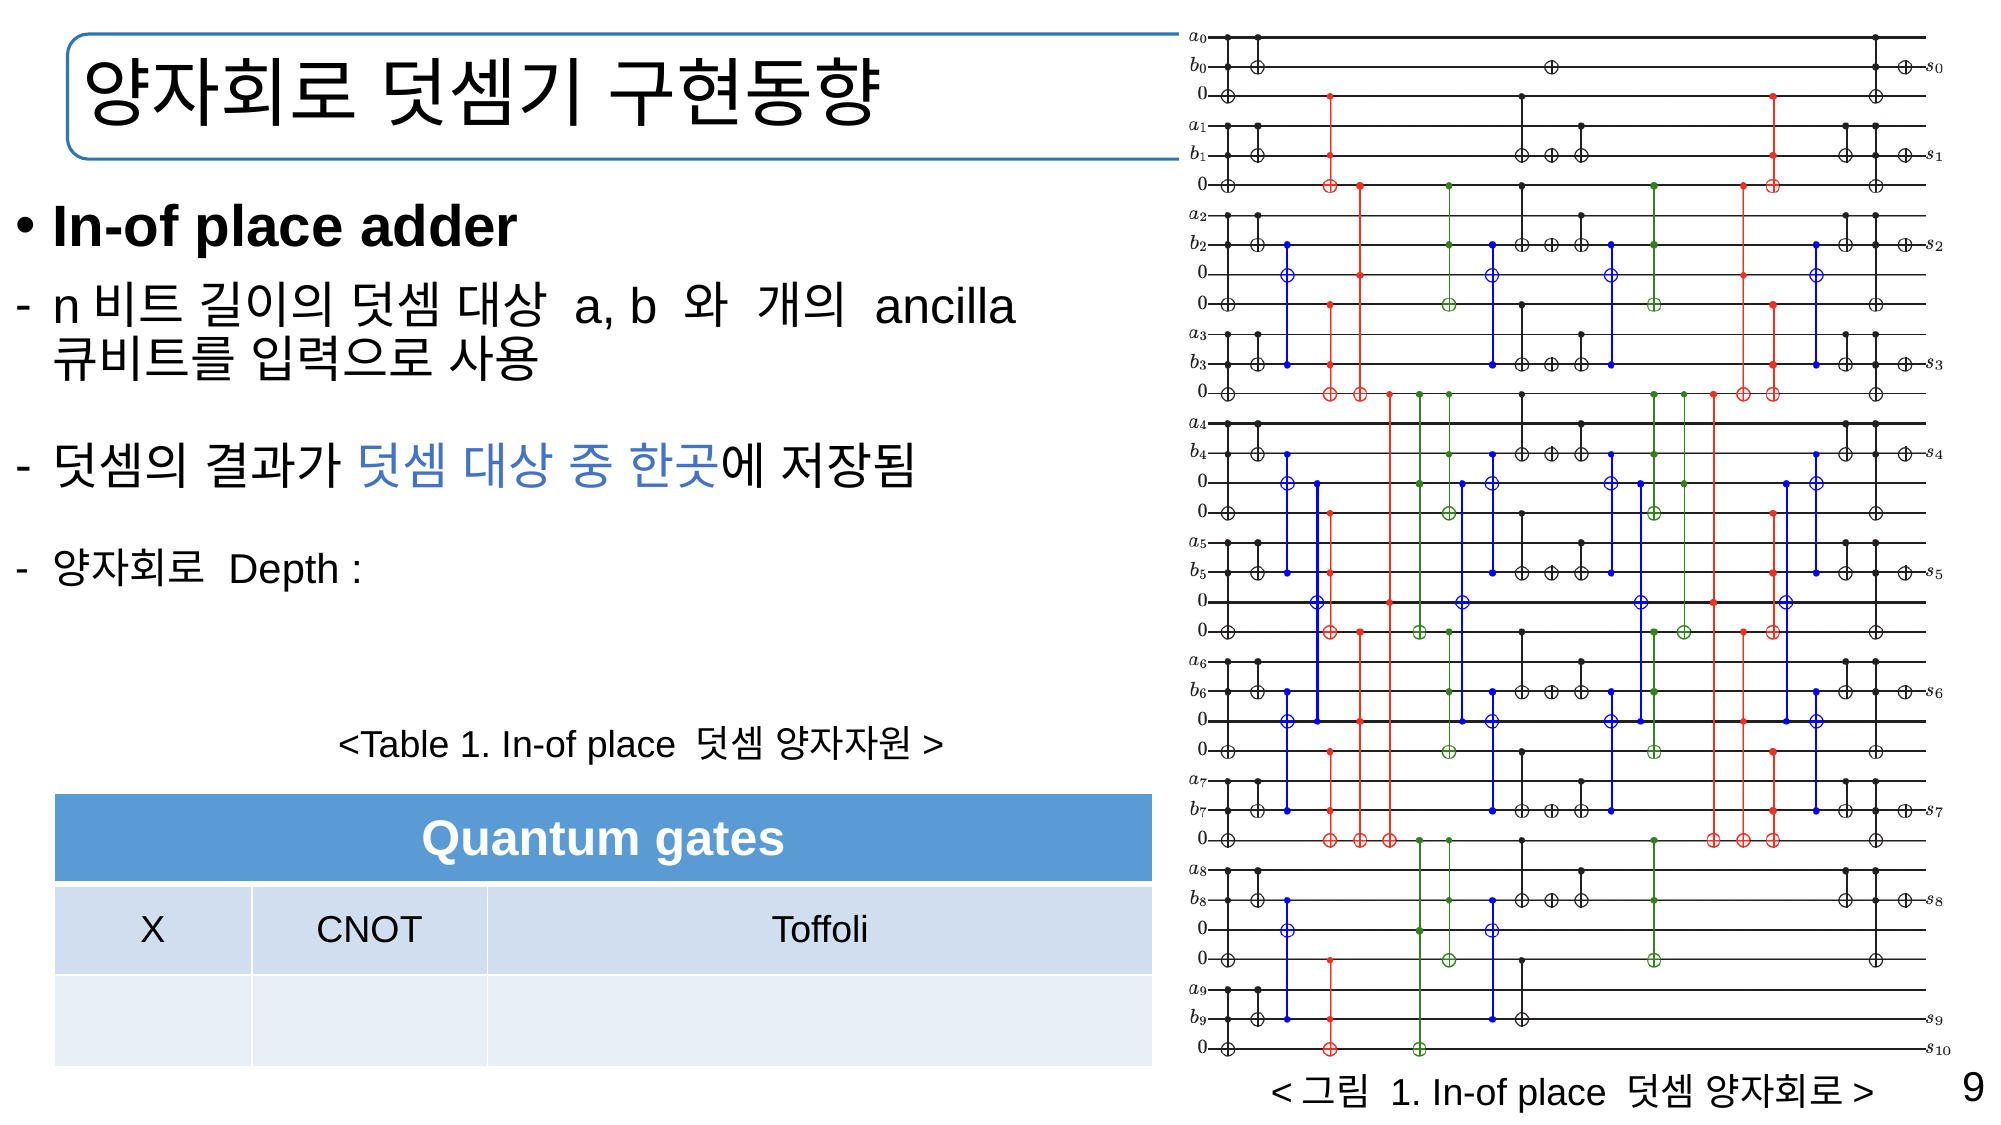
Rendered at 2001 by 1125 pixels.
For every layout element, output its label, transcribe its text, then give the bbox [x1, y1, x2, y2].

title 양자회로 덧셈기 구현동향 [67, 34, 1179, 160]
text_box <그림 1. In-of place 덧셈 양자회로> [1256, 1065, 1890, 1121]
picture [1179, 16, 1966, 1065]
text_box <Table 1. In-of place 덧셈 양자자원> [323, 712, 960, 773]
